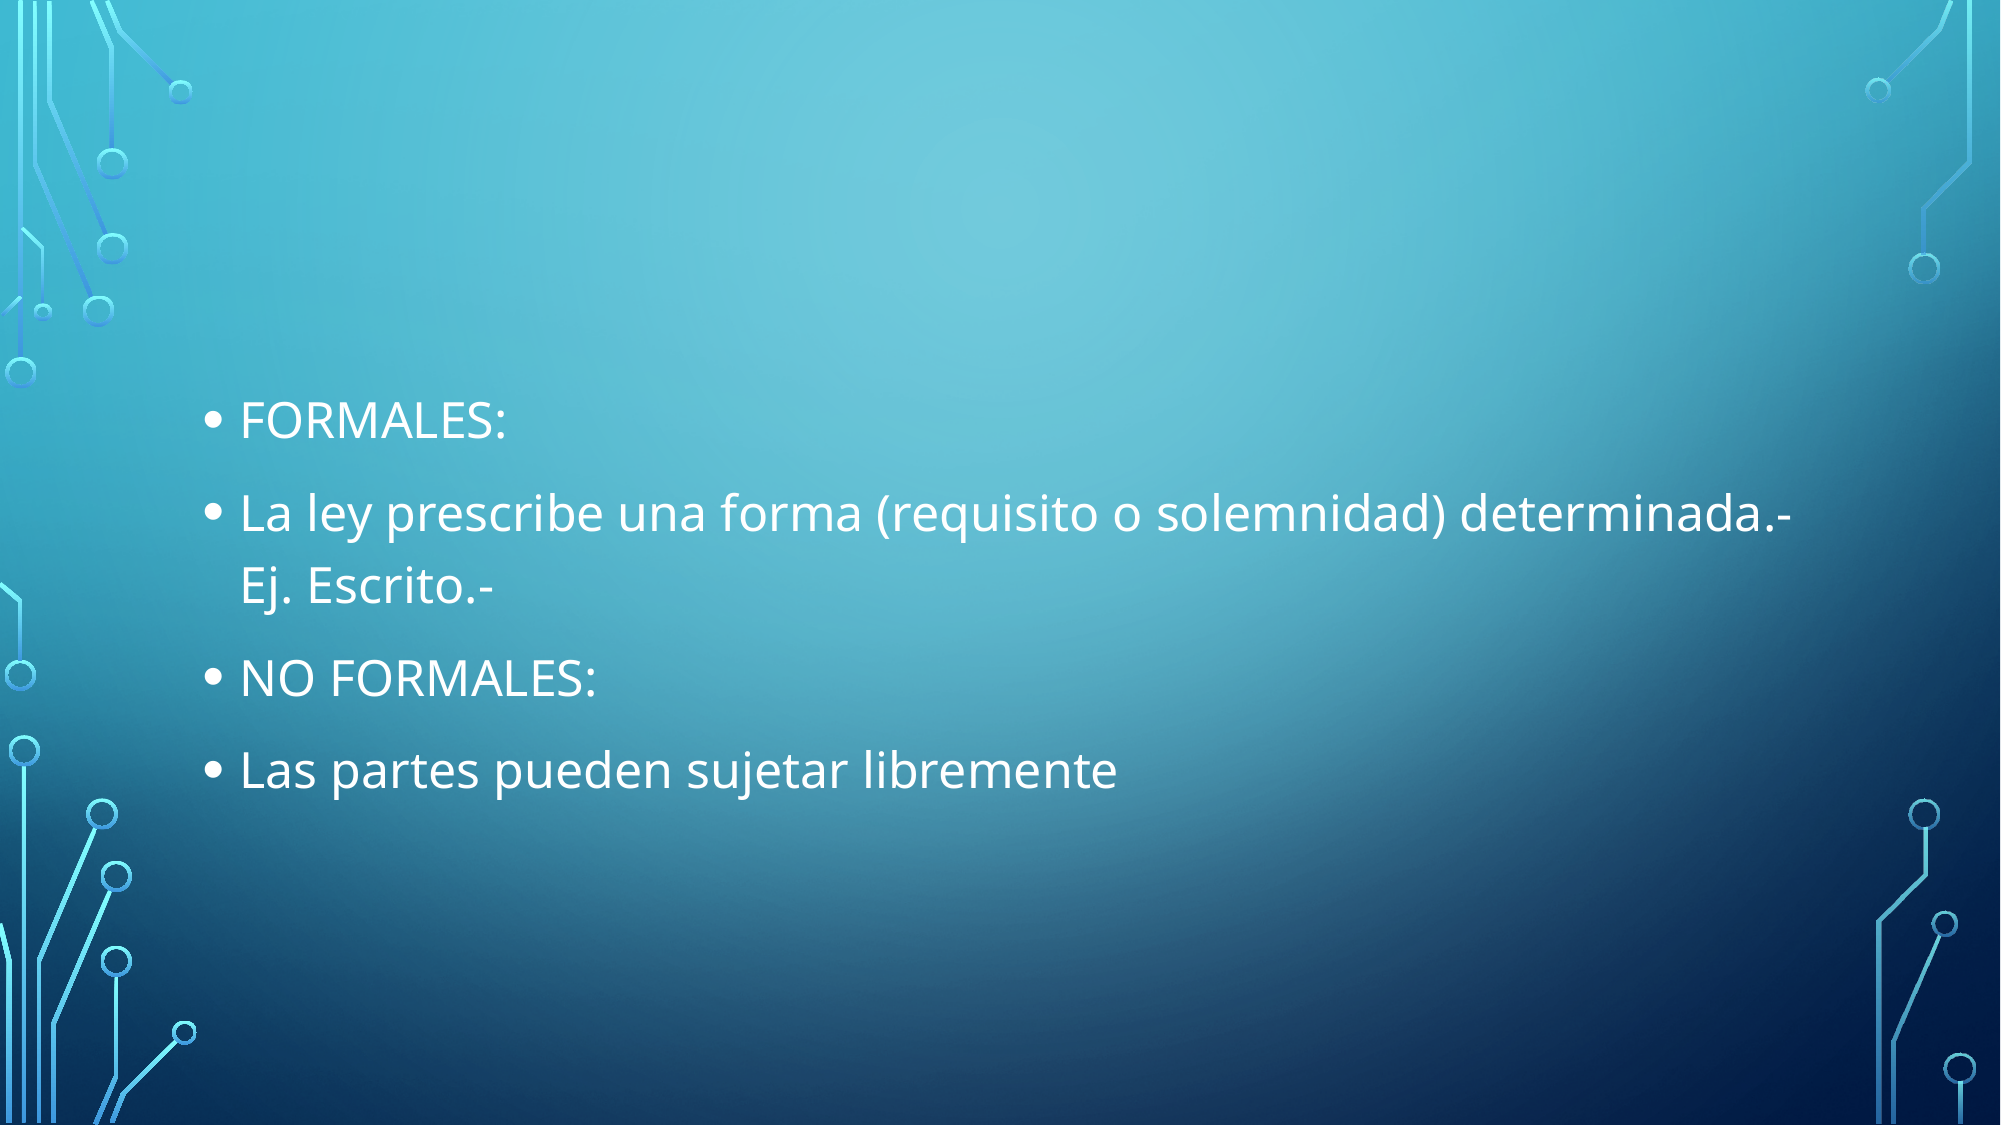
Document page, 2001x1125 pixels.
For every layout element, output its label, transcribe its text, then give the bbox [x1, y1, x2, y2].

list FORMALES: La ley prescribe una forma (requisito o solemnidad) determinada.- Ej. Escrito.- NO FORMALES: Las partes pueden sujetar libremente [187, 369, 1813, 950]
